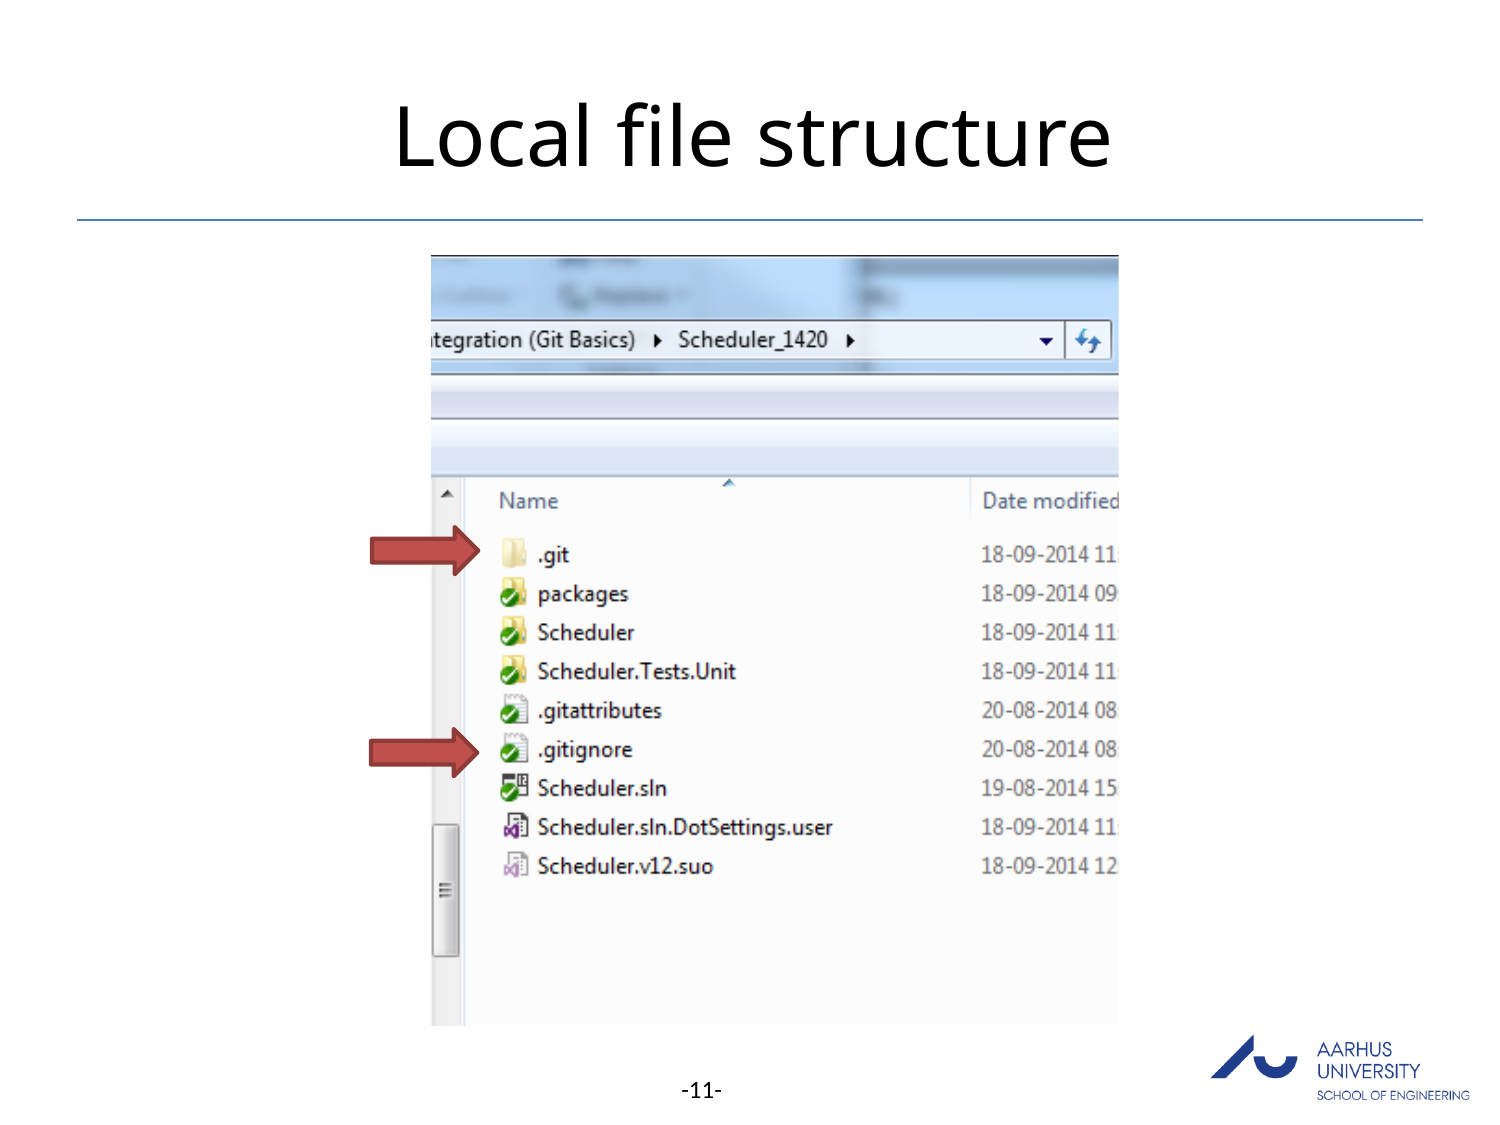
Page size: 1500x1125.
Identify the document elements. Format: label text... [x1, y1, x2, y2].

text_box [369, 536, 425, 565]
text_box [368, 738, 425, 767]
title Local file structure [147, 39, 1359, 228]
picture [1210, 1034, 1470, 1100]
picture [430, 255, 1119, 1026]
